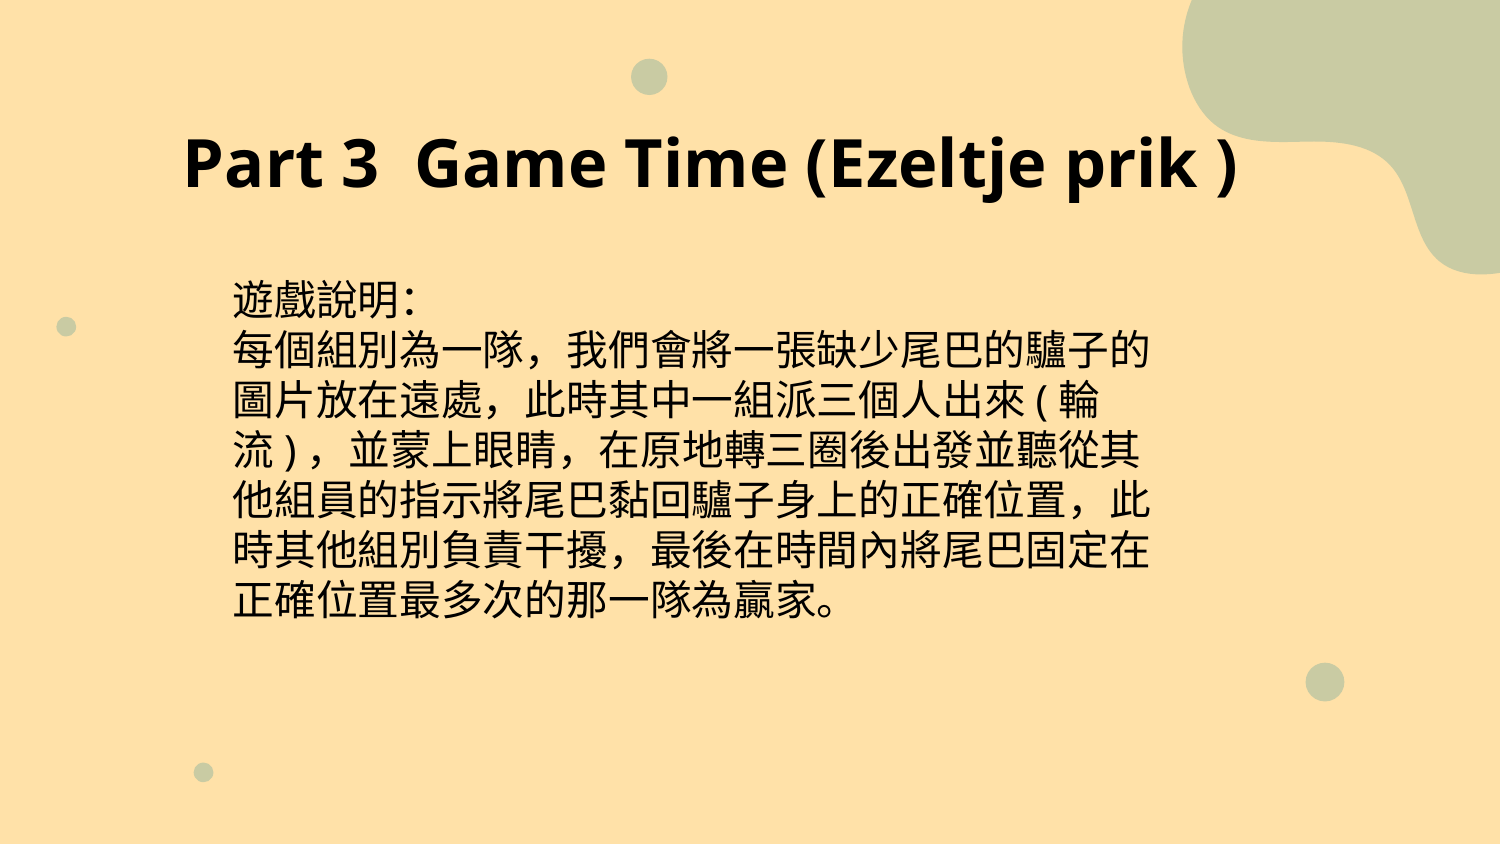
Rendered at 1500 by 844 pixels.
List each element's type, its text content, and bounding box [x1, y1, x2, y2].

text_box 遊戲說明： 每個組別為一隊，我們會將一張缺少尾巴的驢子的圖片放在遠處，此時其中一組派三個人出來(輪流)，並蒙上眼睛，在原地轉三圈後出發並聽從其他組員的指示將尾巴黏回驢子身上的正確位置，此時其他組別負責干擾，最後在時間內將尾巴固定在正確位置最多次的那一隊為贏家。 [217, 258, 1167, 701]
text_box Part 3 Game Time (Ezeltje prik ) [168, 105, 1465, 217]
